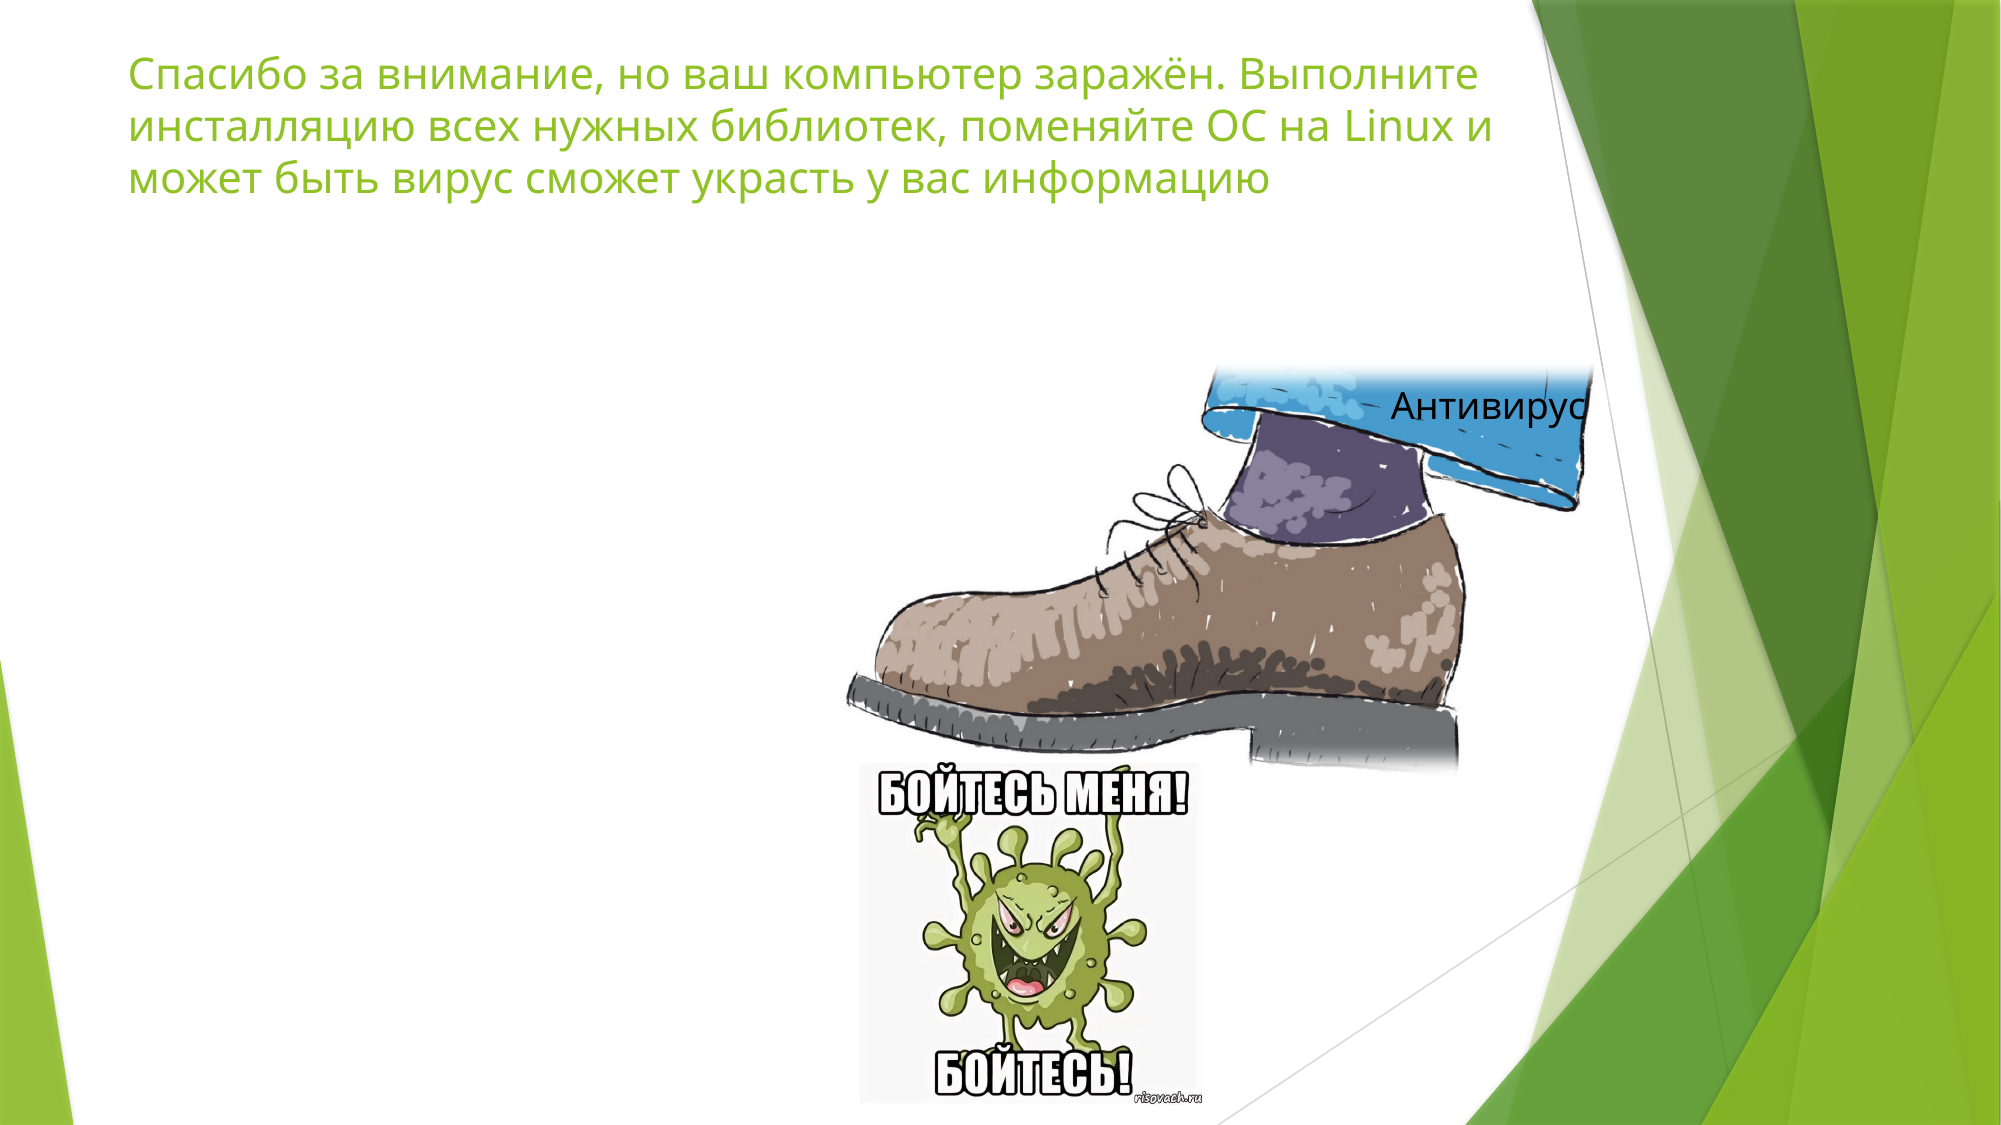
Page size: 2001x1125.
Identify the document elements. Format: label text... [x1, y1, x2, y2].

title Спасибо за внимание, но ваш компьютер заражён. Выполните инсталляцию всех нужных библиотек, поменяйте ОС на Linux и может быть вирус сможет украсть у вас информацию [112, 38, 1523, 256]
picture [817, 361, 1625, 1106]
text_box Антивирус [1631, 374, 1720, 435]
